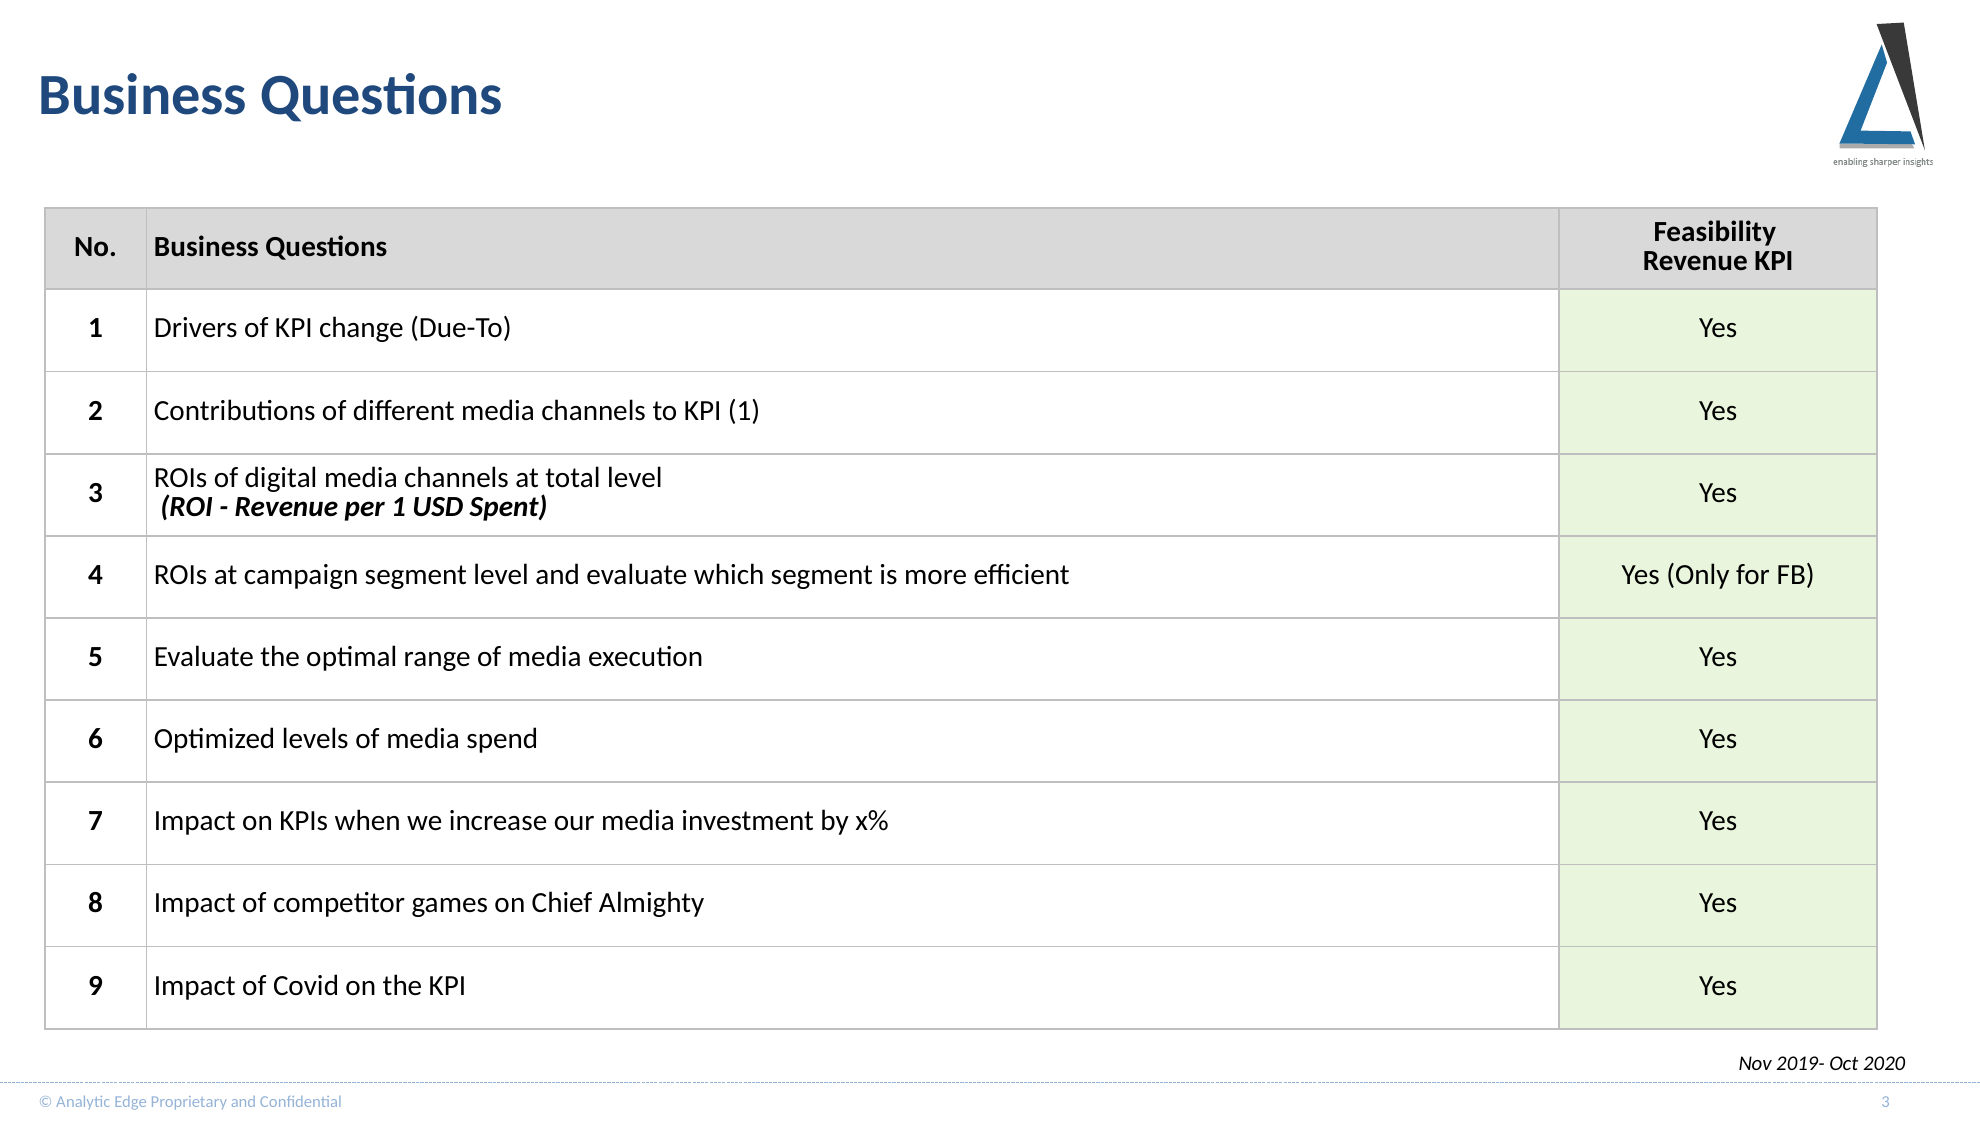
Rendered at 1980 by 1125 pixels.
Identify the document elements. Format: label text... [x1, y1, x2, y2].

table_cell Drivers of KPI change (Due-To) [147, 290, 1558, 371]
text_box Nov 2019- Oct 2020 [1723, 1041, 1927, 1082]
table_cell Yes [1560, 783, 1876, 864]
table_cell Impact of competitor games on Chief Almighty [147, 865, 1558, 946]
table_cell 9 [46, 947, 146, 1028]
table_cell 1 [46, 290, 146, 371]
table_cell Contributions of different media channels to KPI (1) [147, 372, 1558, 453]
table_header No. [46, 209, 146, 288]
table_cell Yes (Only for FB) [1560, 537, 1876, 617]
picture [1800, 155, 1977, 168]
slide_number 3 [1838, 1083, 1933, 1125]
table_cell Evaluate the optimal range of media execution [147, 619, 1558, 699]
table_cell Optimized levels of media spend [147, 701, 1558, 781]
table_cell 3 [46, 455, 146, 535]
table_cell ROIs of digital media channels at total level (ROI - Revenue per 1 USD Spent) [147, 455, 1558, 535]
table_cell Yes [1560, 290, 1876, 371]
table_cell 4 [46, 537, 146, 617]
table_cell 5 [46, 619, 146, 699]
table_cell Yes [1560, 455, 1876, 535]
table_cell Impact of Covid on the KPI [147, 947, 1558, 1028]
table_cell Impact on KPIs when we increase our media investment by x% [147, 783, 1558, 864]
table_cell 7 [46, 783, 146, 864]
table_cell 6 [46, 701, 146, 781]
table_cell 2 [46, 372, 146, 453]
table_cell 8 [46, 865, 146, 946]
table_header Feasibility Revenue KPI [1560, 209, 1876, 288]
table_cell Yes [1560, 372, 1876, 453]
table_cell Yes [1560, 701, 1876, 781]
table_header Business Questions [147, 209, 1558, 288]
table_cell ROIs at campaign segment level and evaluate which segment is more efficient [147, 537, 1558, 617]
title Business Questions [23, 27, 1806, 156]
table_cell Yes [1560, 947, 1876, 1028]
footer © Analytic Edge Proprietary and Confidential [23, 1083, 440, 1125]
table_cell Yes [1560, 865, 1876, 946]
table_cell Yes [1560, 619, 1876, 699]
